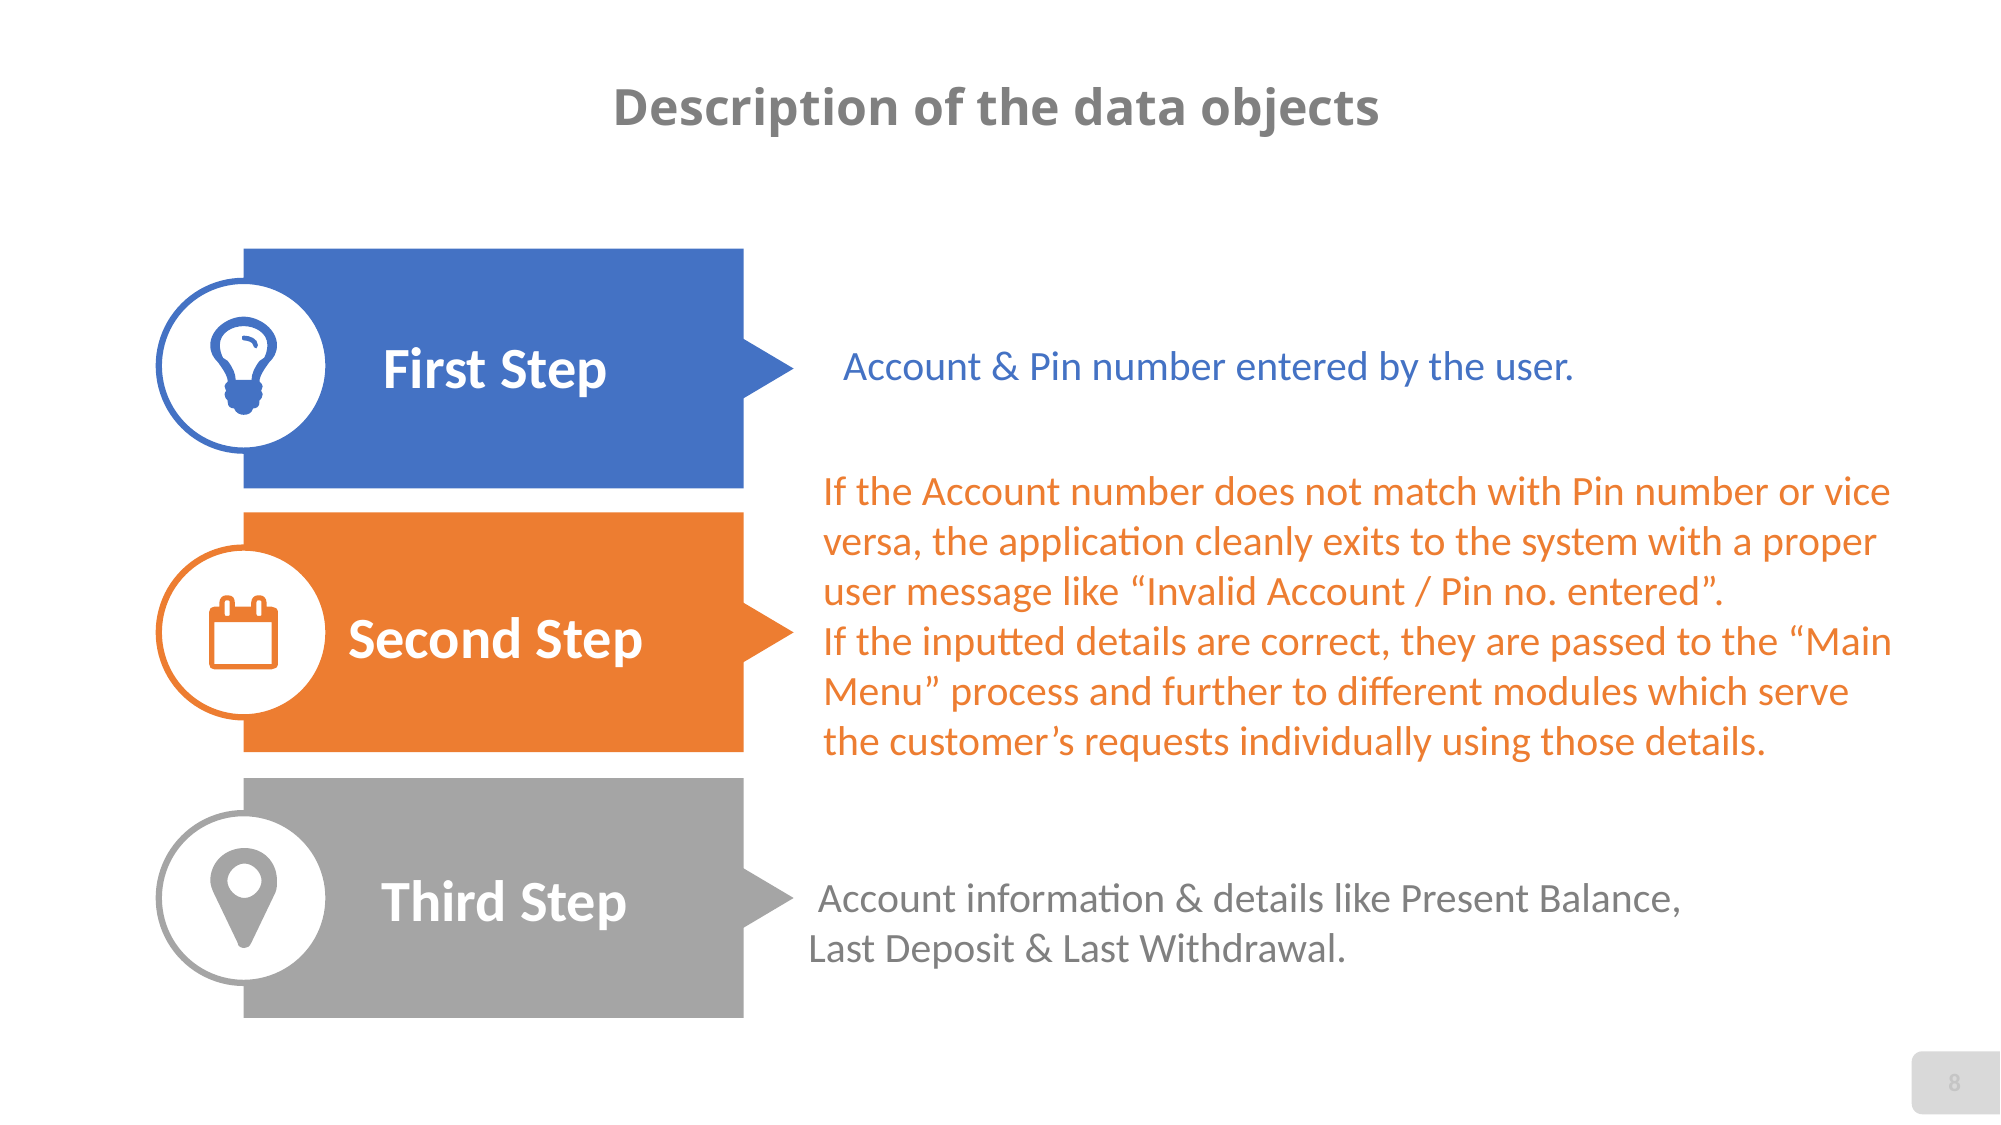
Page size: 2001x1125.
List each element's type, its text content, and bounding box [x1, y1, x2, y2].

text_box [243, 512, 794, 753]
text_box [243, 248, 794, 489]
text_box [358, 318, 709, 402]
text_box Account information & details like Present Balance, Last Deposit & Last Withdrawal. [794, 863, 1736, 979]
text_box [158, 280, 329, 451]
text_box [158, 547, 329, 718]
slide_number 8 [1913, 1051, 1997, 1112]
title Description of the data objects [379, 70, 1614, 149]
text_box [158, 813, 329, 983]
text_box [243, 778, 794, 1018]
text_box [358, 851, 709, 934]
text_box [347, 585, 709, 671]
text_box If the Account number does not match with Pin number or vice versa, the application cleanly exits to the system with a proper user message like “Invalid Account / Pin no. entered”. If the inputted details are correct, they are passed to the “Main Menu” process and further to different modules which serve the customer’s requests individually using those details. [808, 456, 1913, 772]
text_box Account & Pin number entered by the user. [828, 331, 1749, 397]
